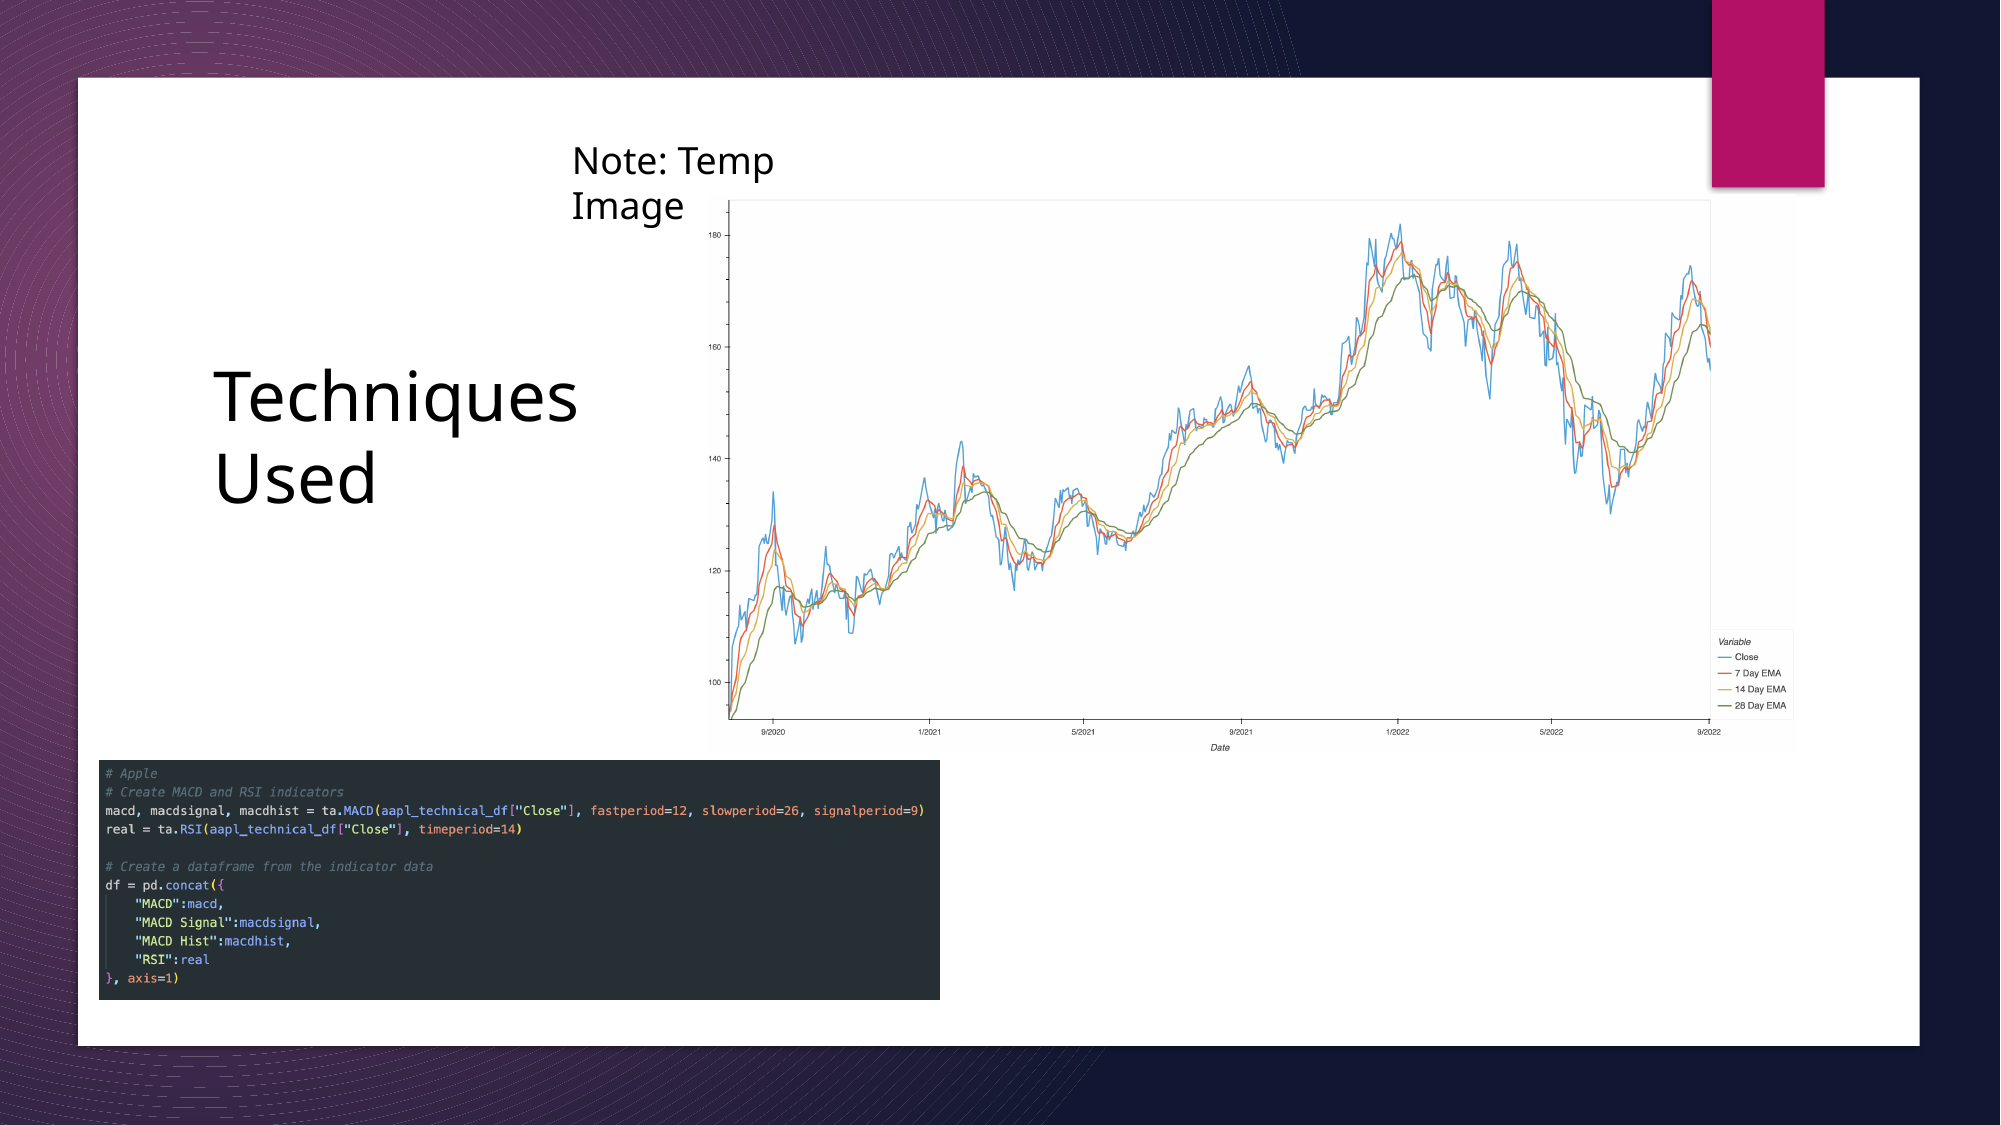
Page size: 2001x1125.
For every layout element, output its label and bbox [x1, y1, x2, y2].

picture [99, 760, 940, 1000]
picture [708, 194, 1798, 754]
text_box [0, 0, 2000, 1125]
